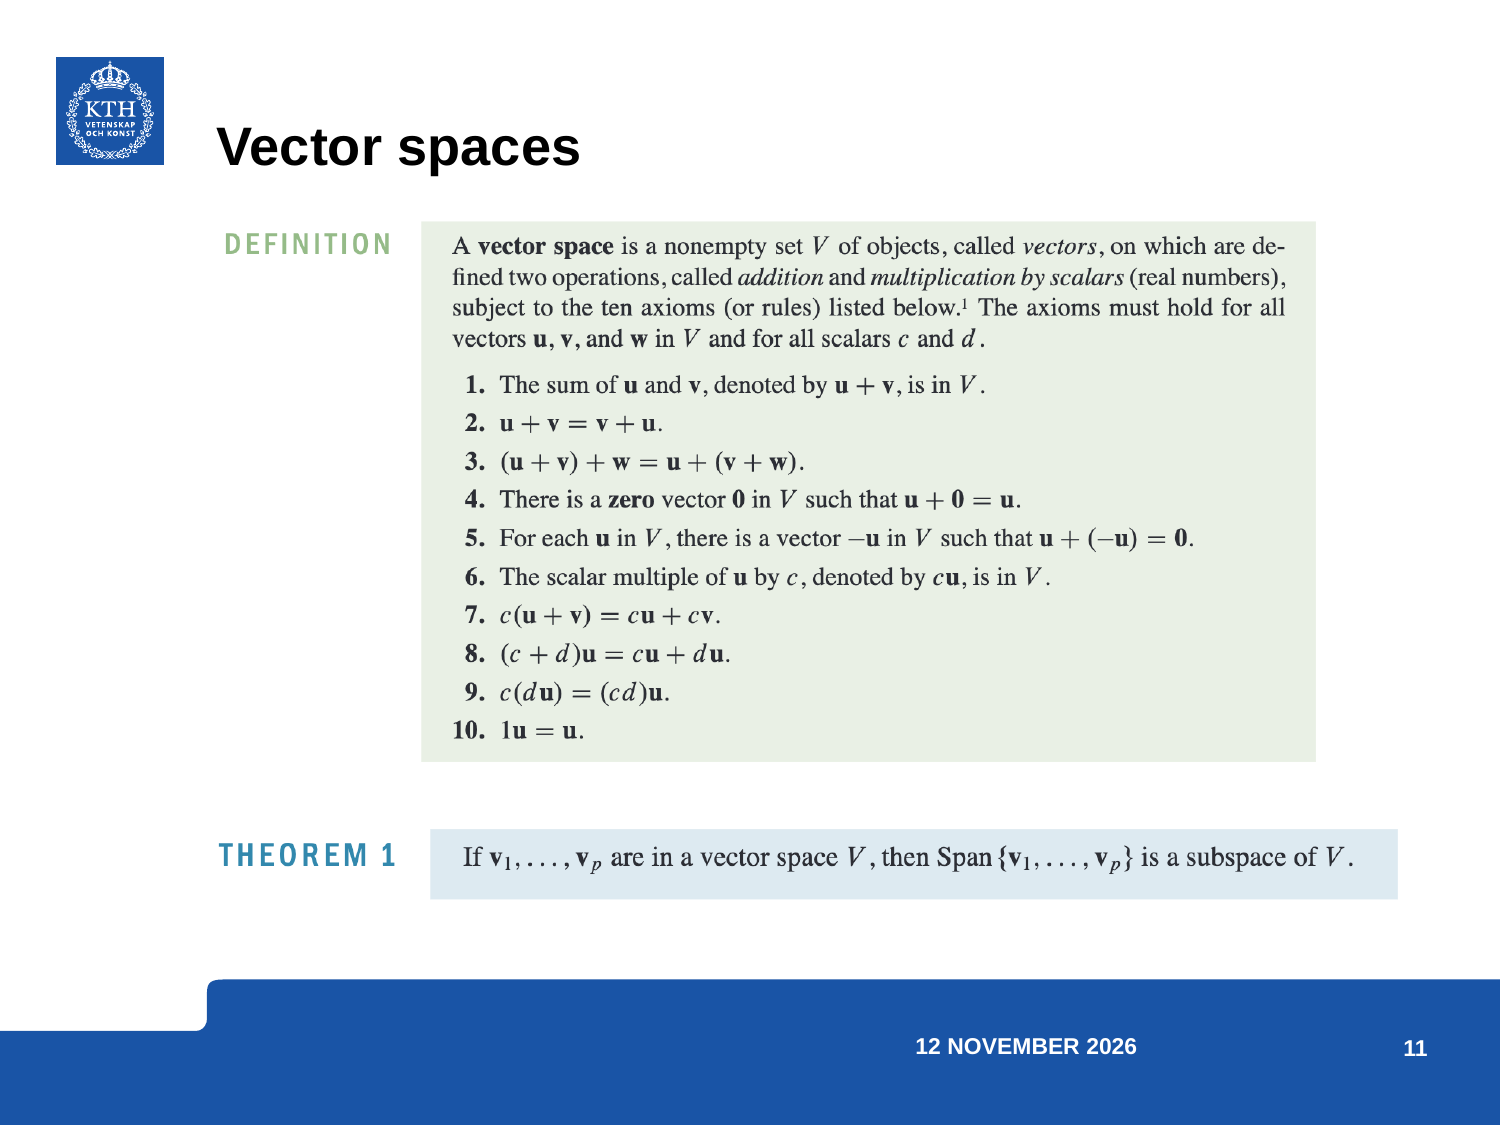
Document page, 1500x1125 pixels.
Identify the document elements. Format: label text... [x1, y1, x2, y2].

picture [147, 801, 1424, 928]
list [202, 199, 1341, 780]
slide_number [915, 1031, 1266, 1092]
title Vector spaces [216, 66, 1355, 176]
slide_number 11 [1340, 1033, 1428, 1094]
